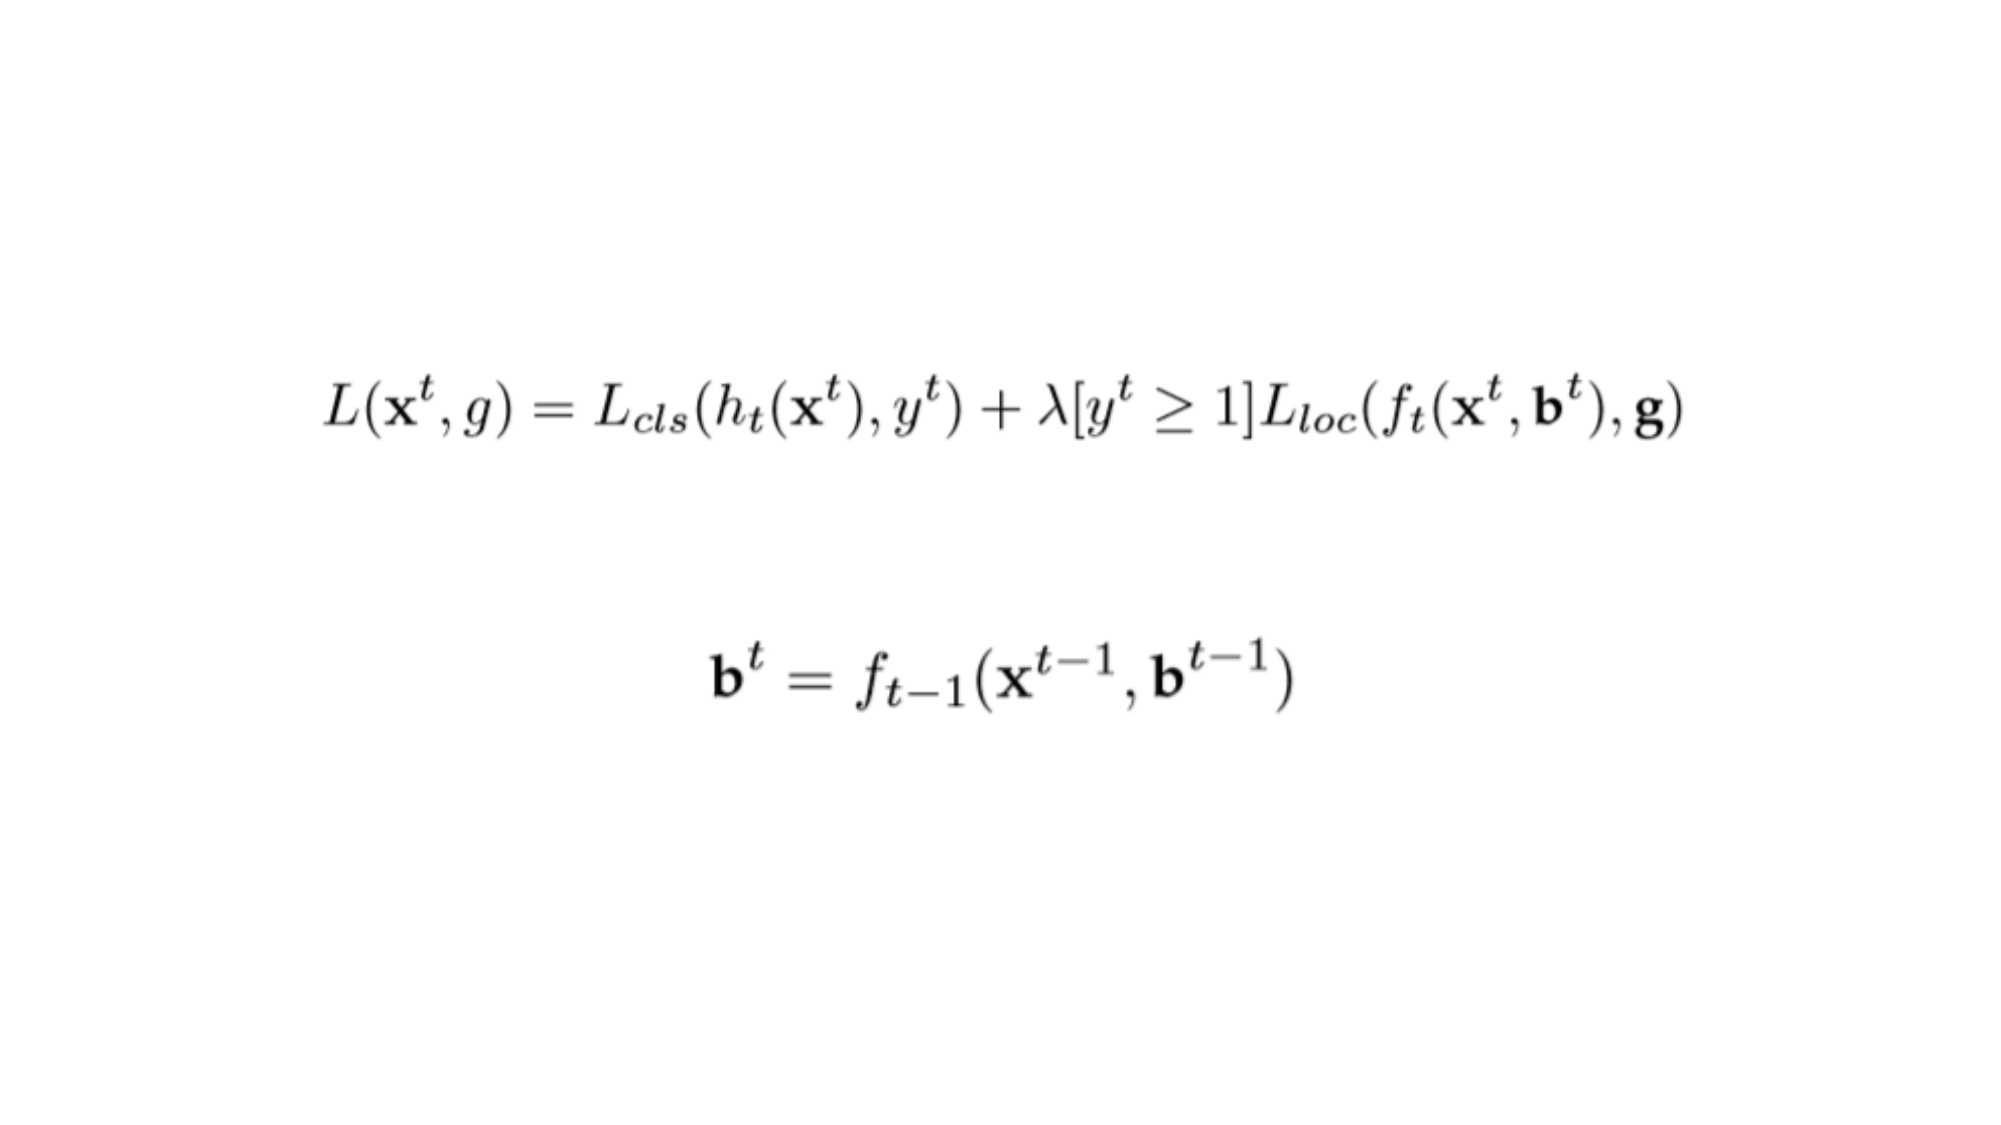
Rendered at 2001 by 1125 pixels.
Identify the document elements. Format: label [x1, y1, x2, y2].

picture [313, 358, 1687, 449]
picture [704, 630, 1296, 722]
